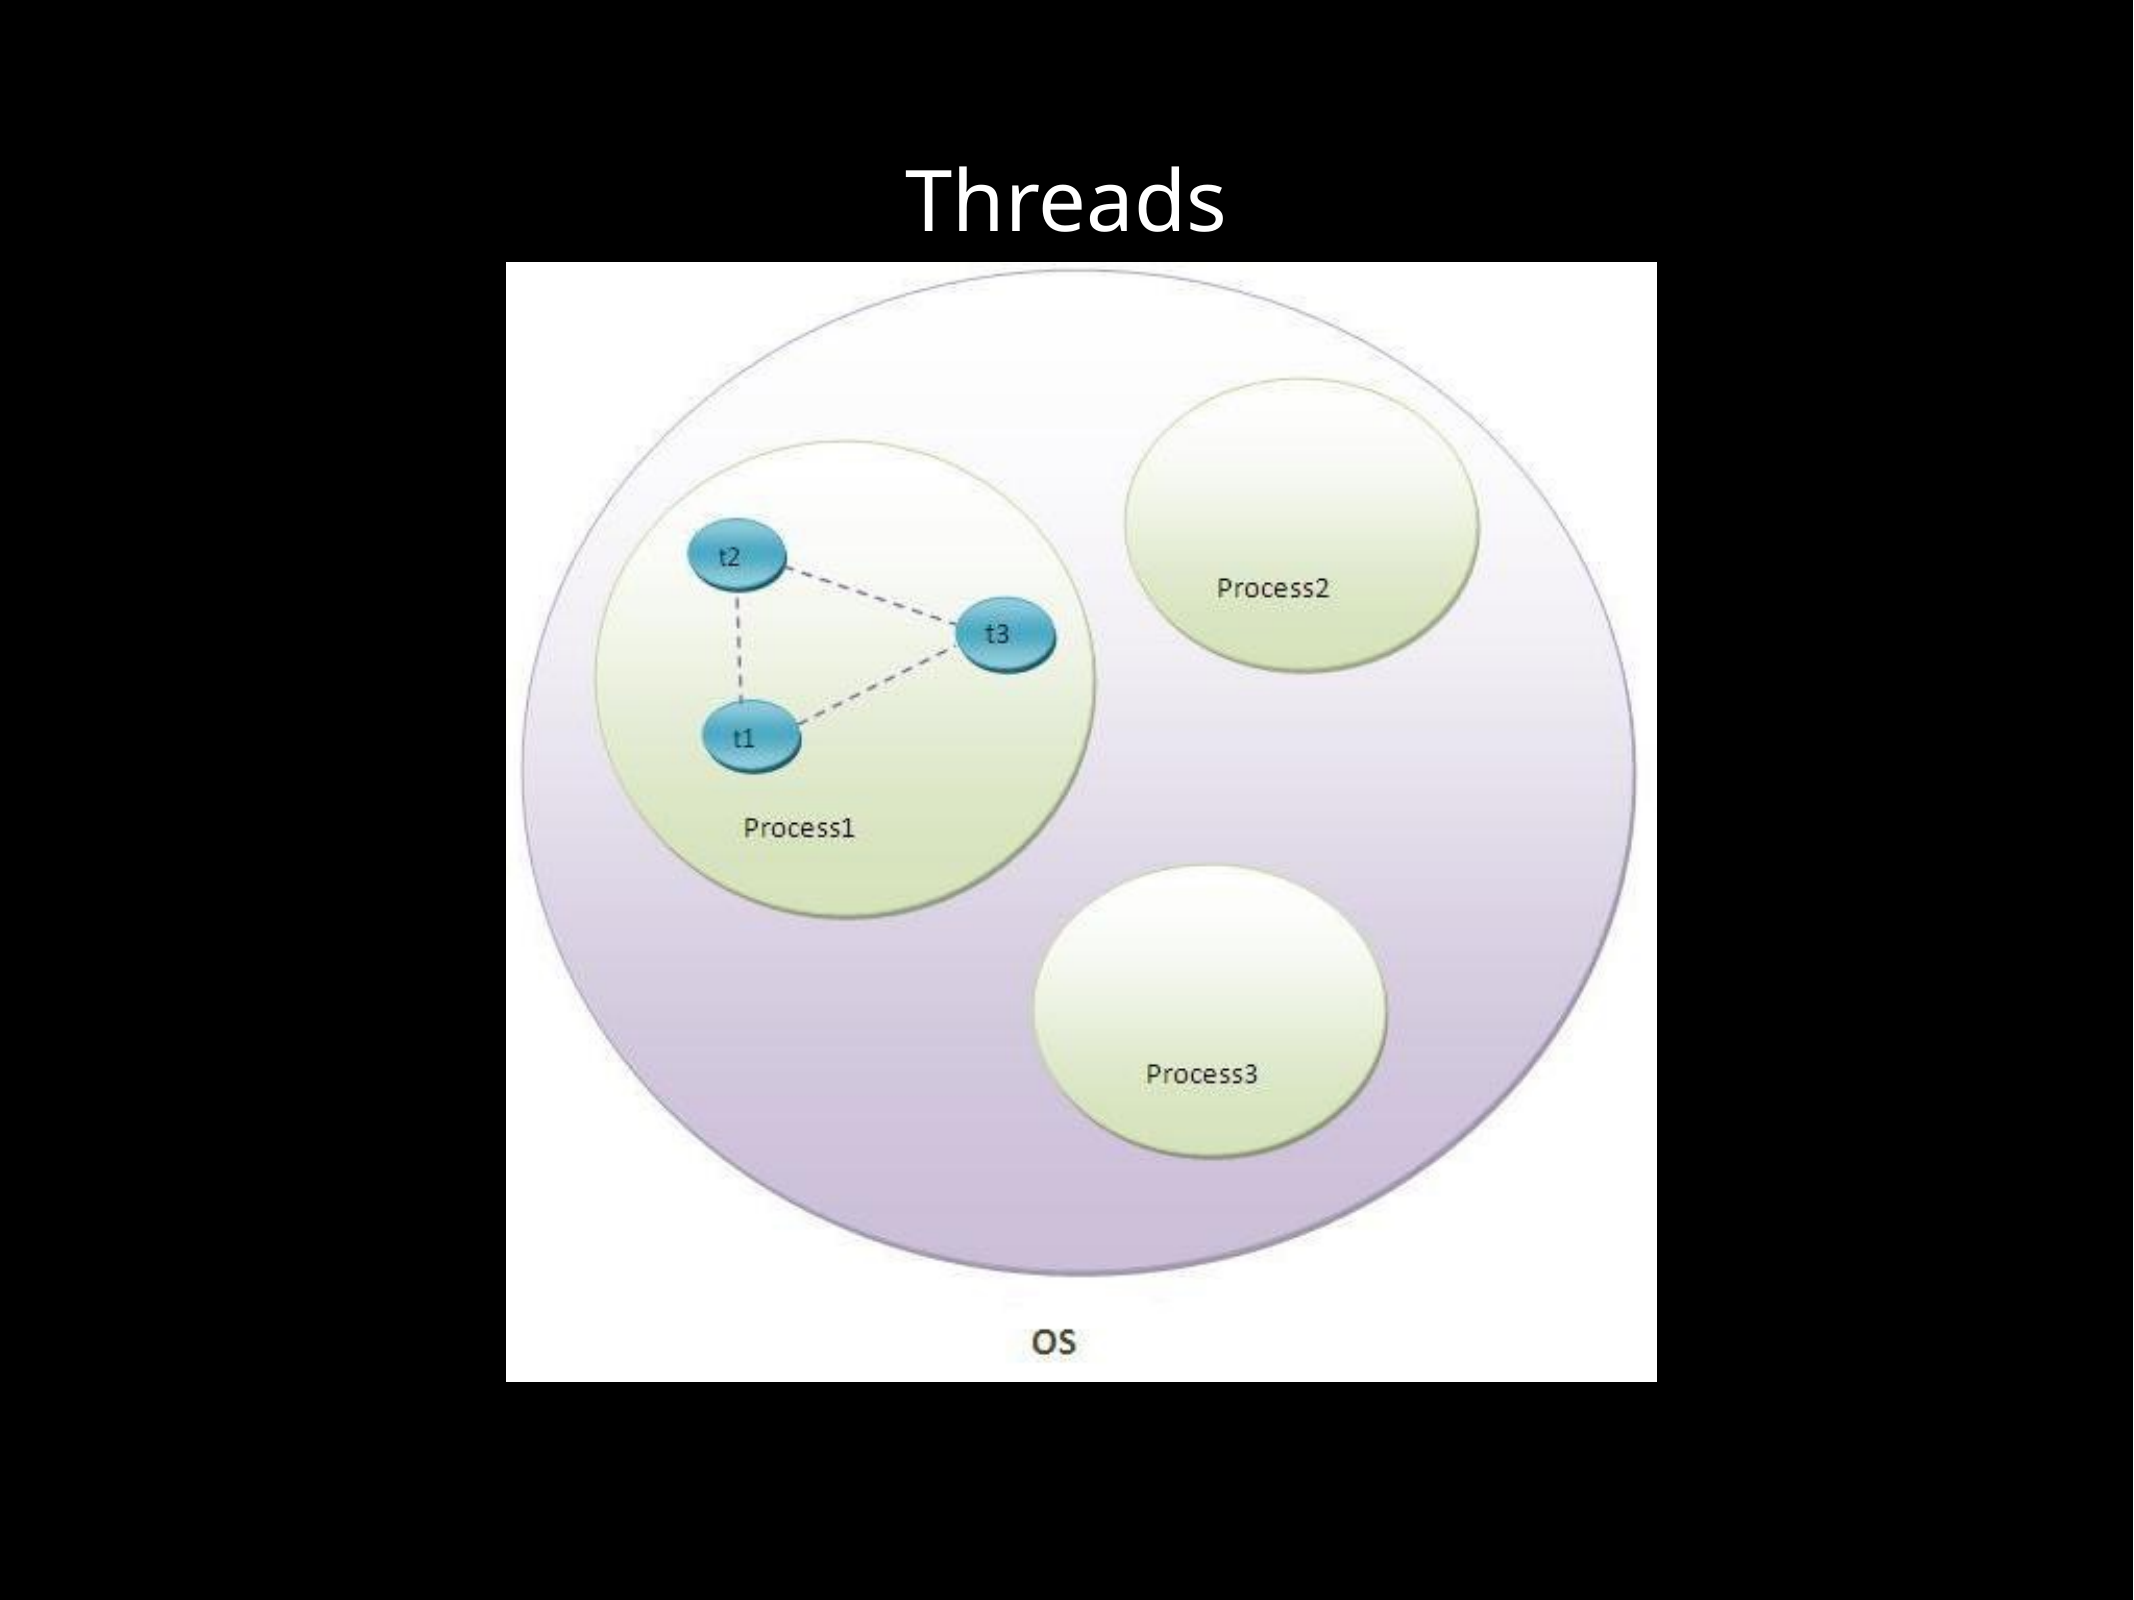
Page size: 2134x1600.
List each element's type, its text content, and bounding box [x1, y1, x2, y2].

picture [506, 262, 1657, 1382]
title Threads [207, 130, 1926, 249]
